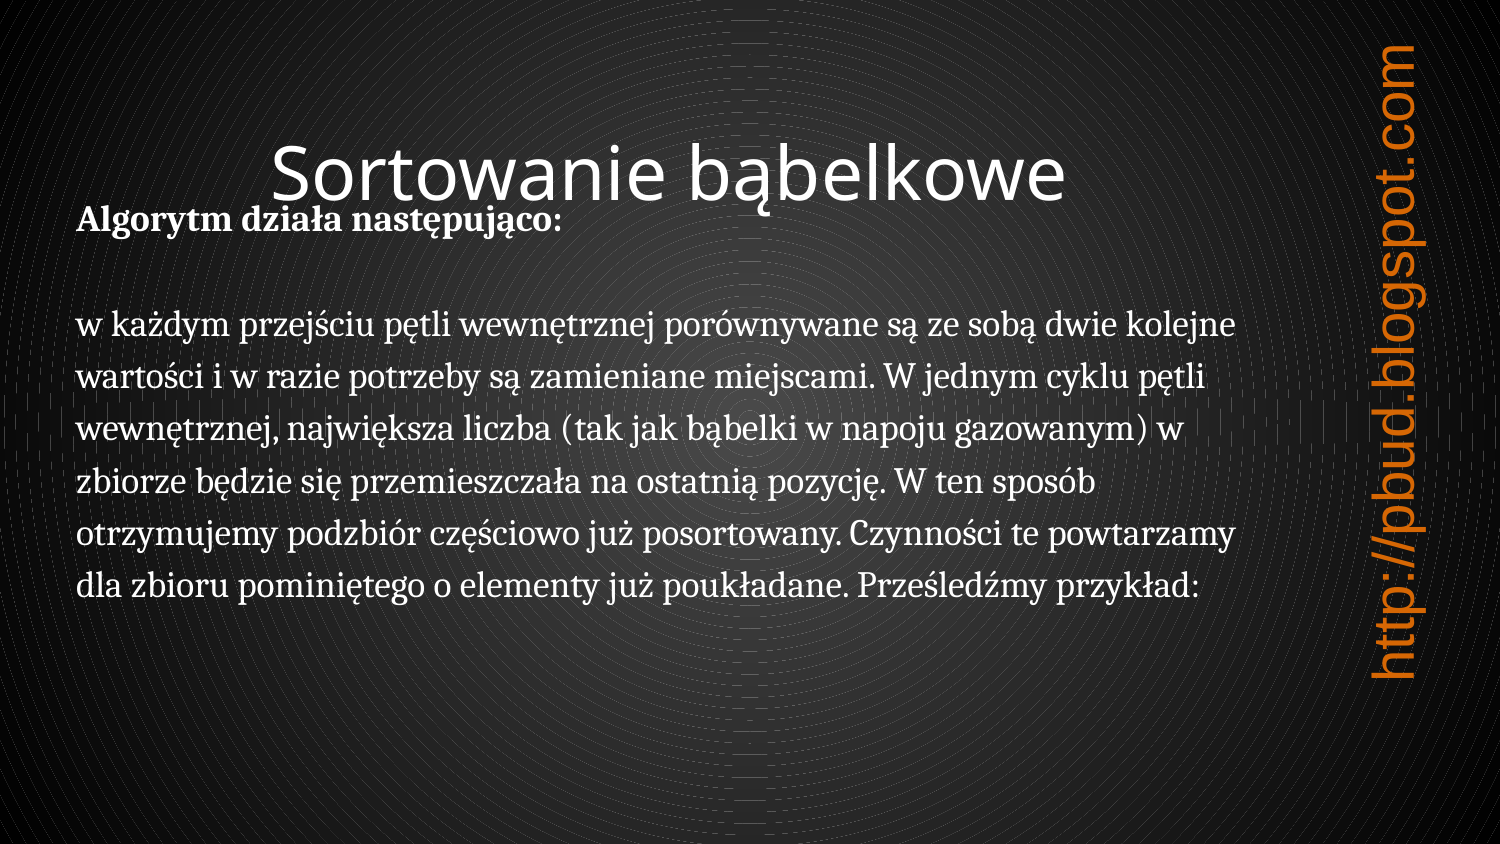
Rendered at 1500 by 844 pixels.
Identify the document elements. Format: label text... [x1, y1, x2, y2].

text_box Algorytm działa następująco: w każdym przejściu pętli wewnętrznej porównywane są ze sobą dwie kolejne wartości i w razie potrzeby są zamieniane miejscami. W jednym cyklu pętli wewnętrznej, największa liczba (tak jak bąbelki w napoju gazowanym) w zbiorze będzie się przemieszczała na ostatnią pozycję. W ten sposób otrzymujemy podzbiór częściowo już posortowany. Czynności te powtarzamy dla zbioru pominiętego o elementy już poukładane. Prześledźmy przykład: [76, 186, 1273, 657]
slide_number http://pbud.blogspot.com [1339, 27, 1442, 759]
text_box Sortowanie bąbelkowe [76, 34, 1262, 164]
